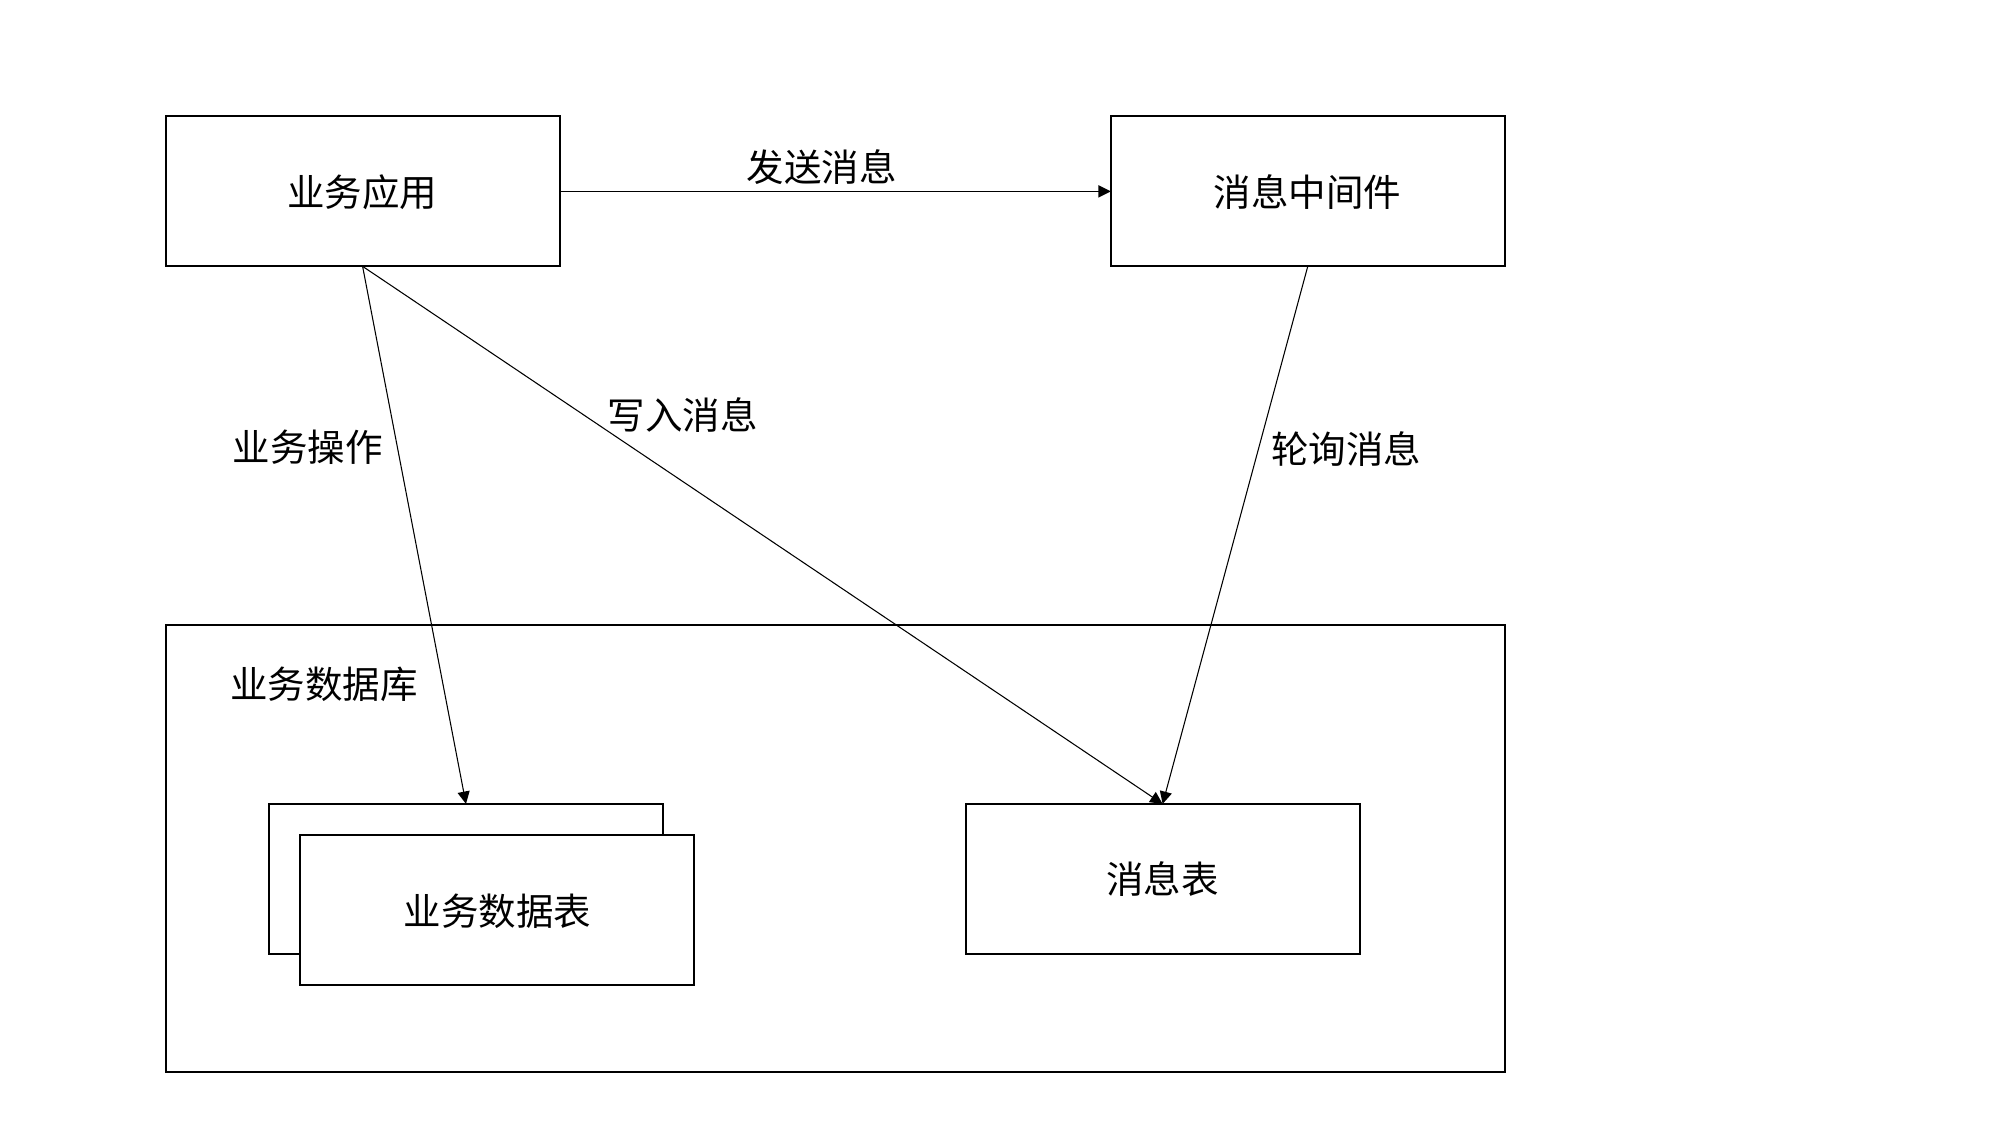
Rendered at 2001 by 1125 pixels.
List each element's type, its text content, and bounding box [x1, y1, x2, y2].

text_box 业务操作 [217, 416, 362, 477]
text_box 业务数据表 [299, 834, 695, 986]
text_box 发送消息 [731, 136, 983, 191]
text_box 业务数据库 [215, 653, 362, 714]
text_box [362, 266, 1162, 804]
text_box [165, 624, 1506, 1073]
text_box [268, 803, 664, 955]
text_box 业务应用 [165, 115, 561, 267]
text_box 消息表 [965, 803, 1361, 955]
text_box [1162, 266, 1308, 804]
text_box 消息中间件 [1110, 115, 1506, 267]
text_box 轮询消息 [1308, 418, 1507, 479]
text_box 发送消息 [731, 192, 983, 197]
